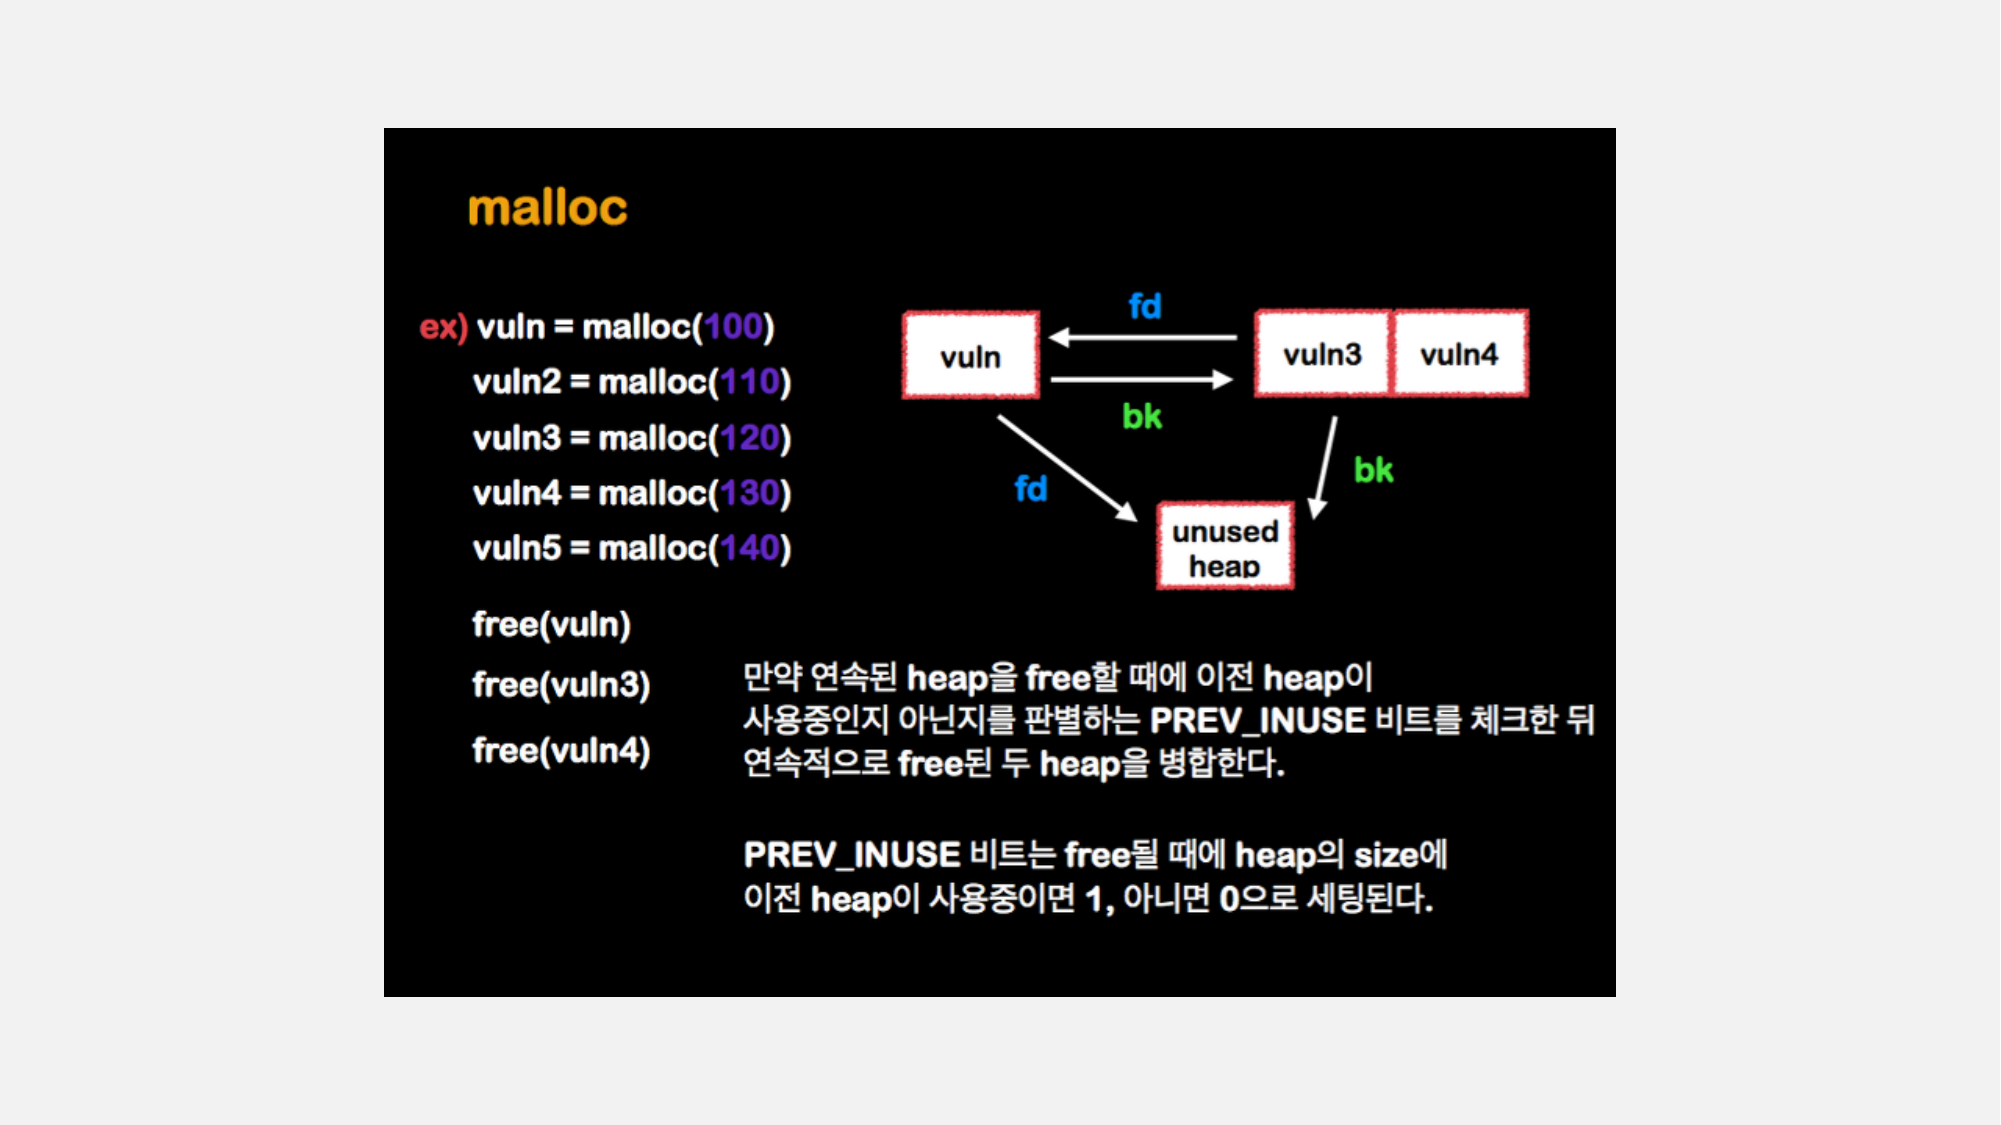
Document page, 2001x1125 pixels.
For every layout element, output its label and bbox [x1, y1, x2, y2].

picture [384, 128, 1616, 997]
